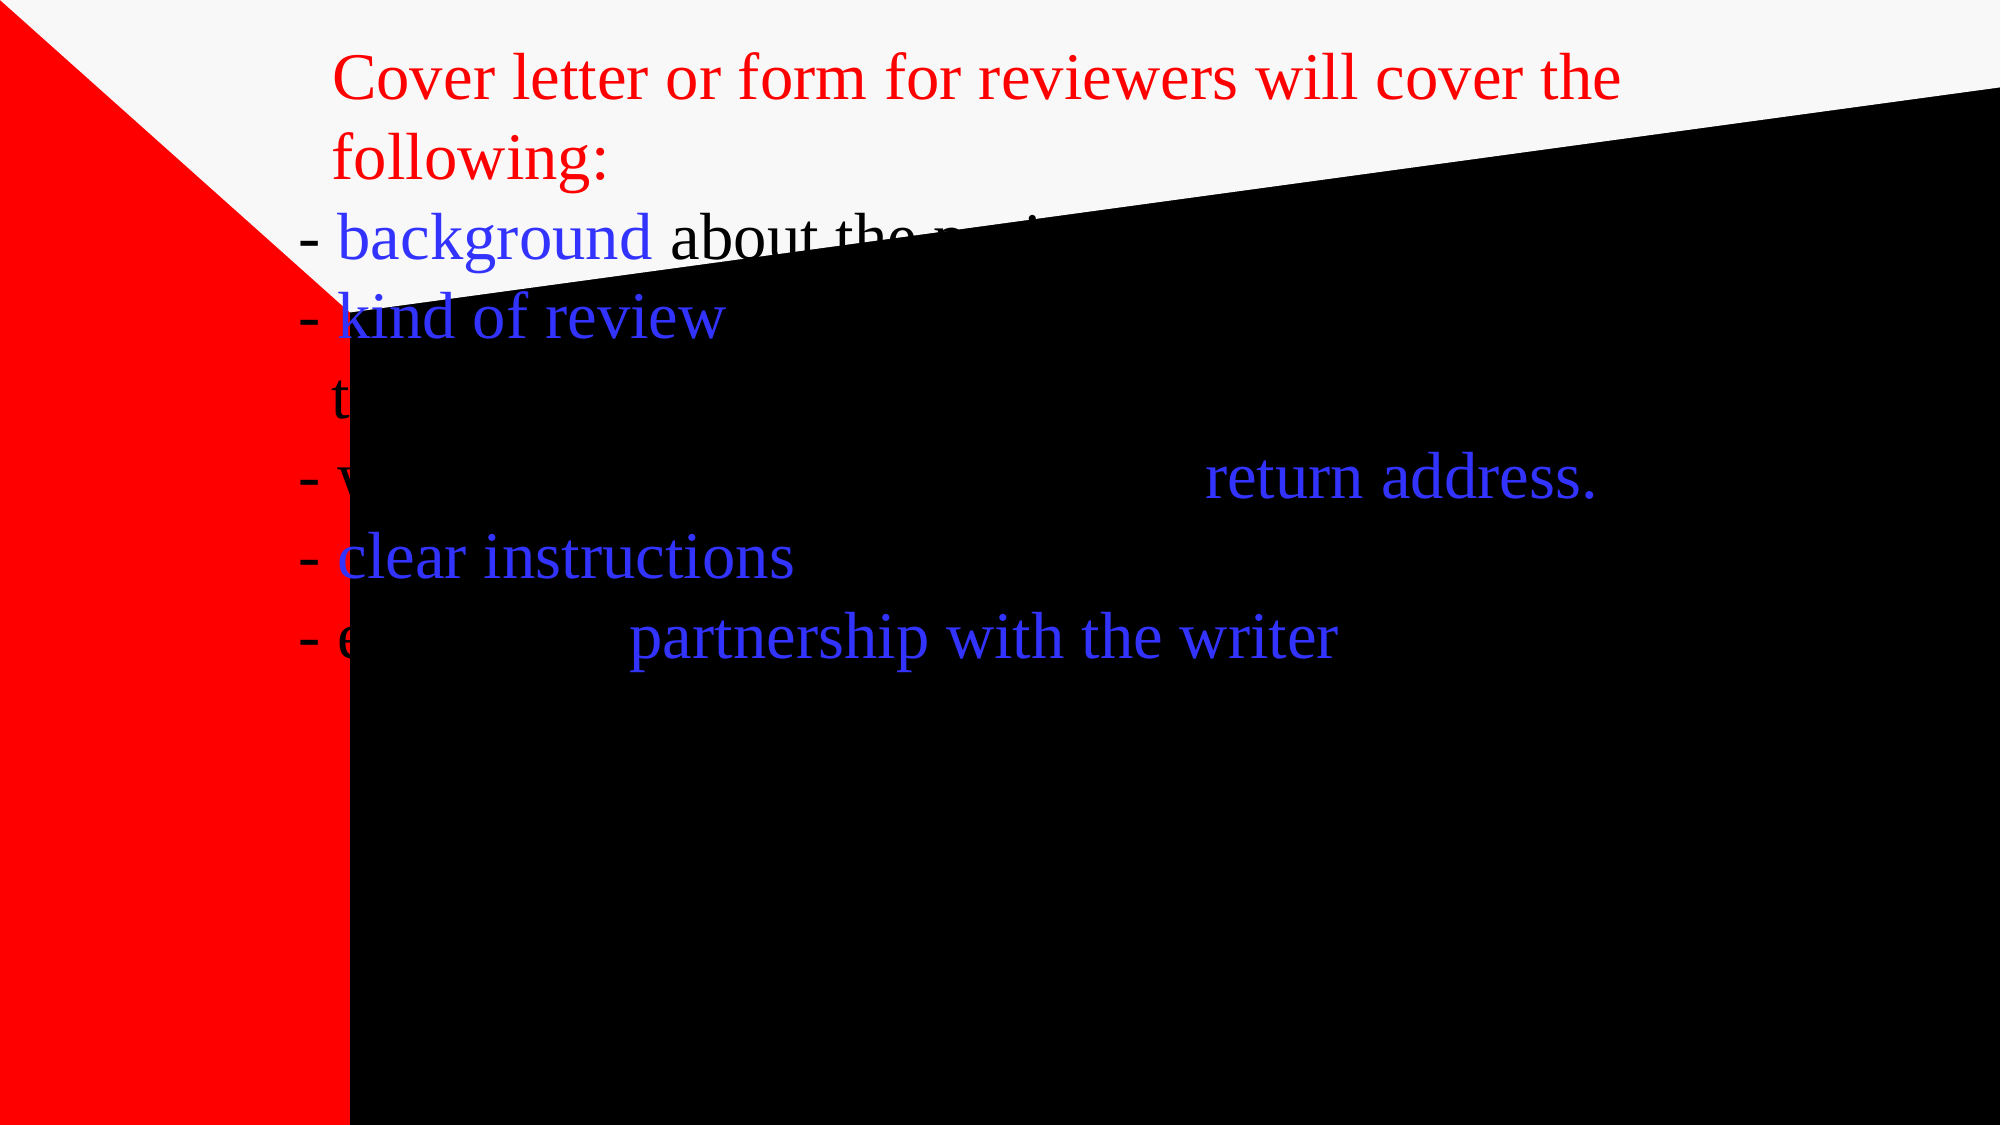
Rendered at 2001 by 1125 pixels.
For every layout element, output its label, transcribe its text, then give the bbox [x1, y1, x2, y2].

title Cover letter or form for reviewers will cover the following: - background about the project and the document. - kind of review information the writer needs from the reviewers. - where to send the markup copy, return address. - clear instructions for marking the document. - encourage partnership with the writer such as any concerns or question contact writer. [249, 24, 1750, 1125]
